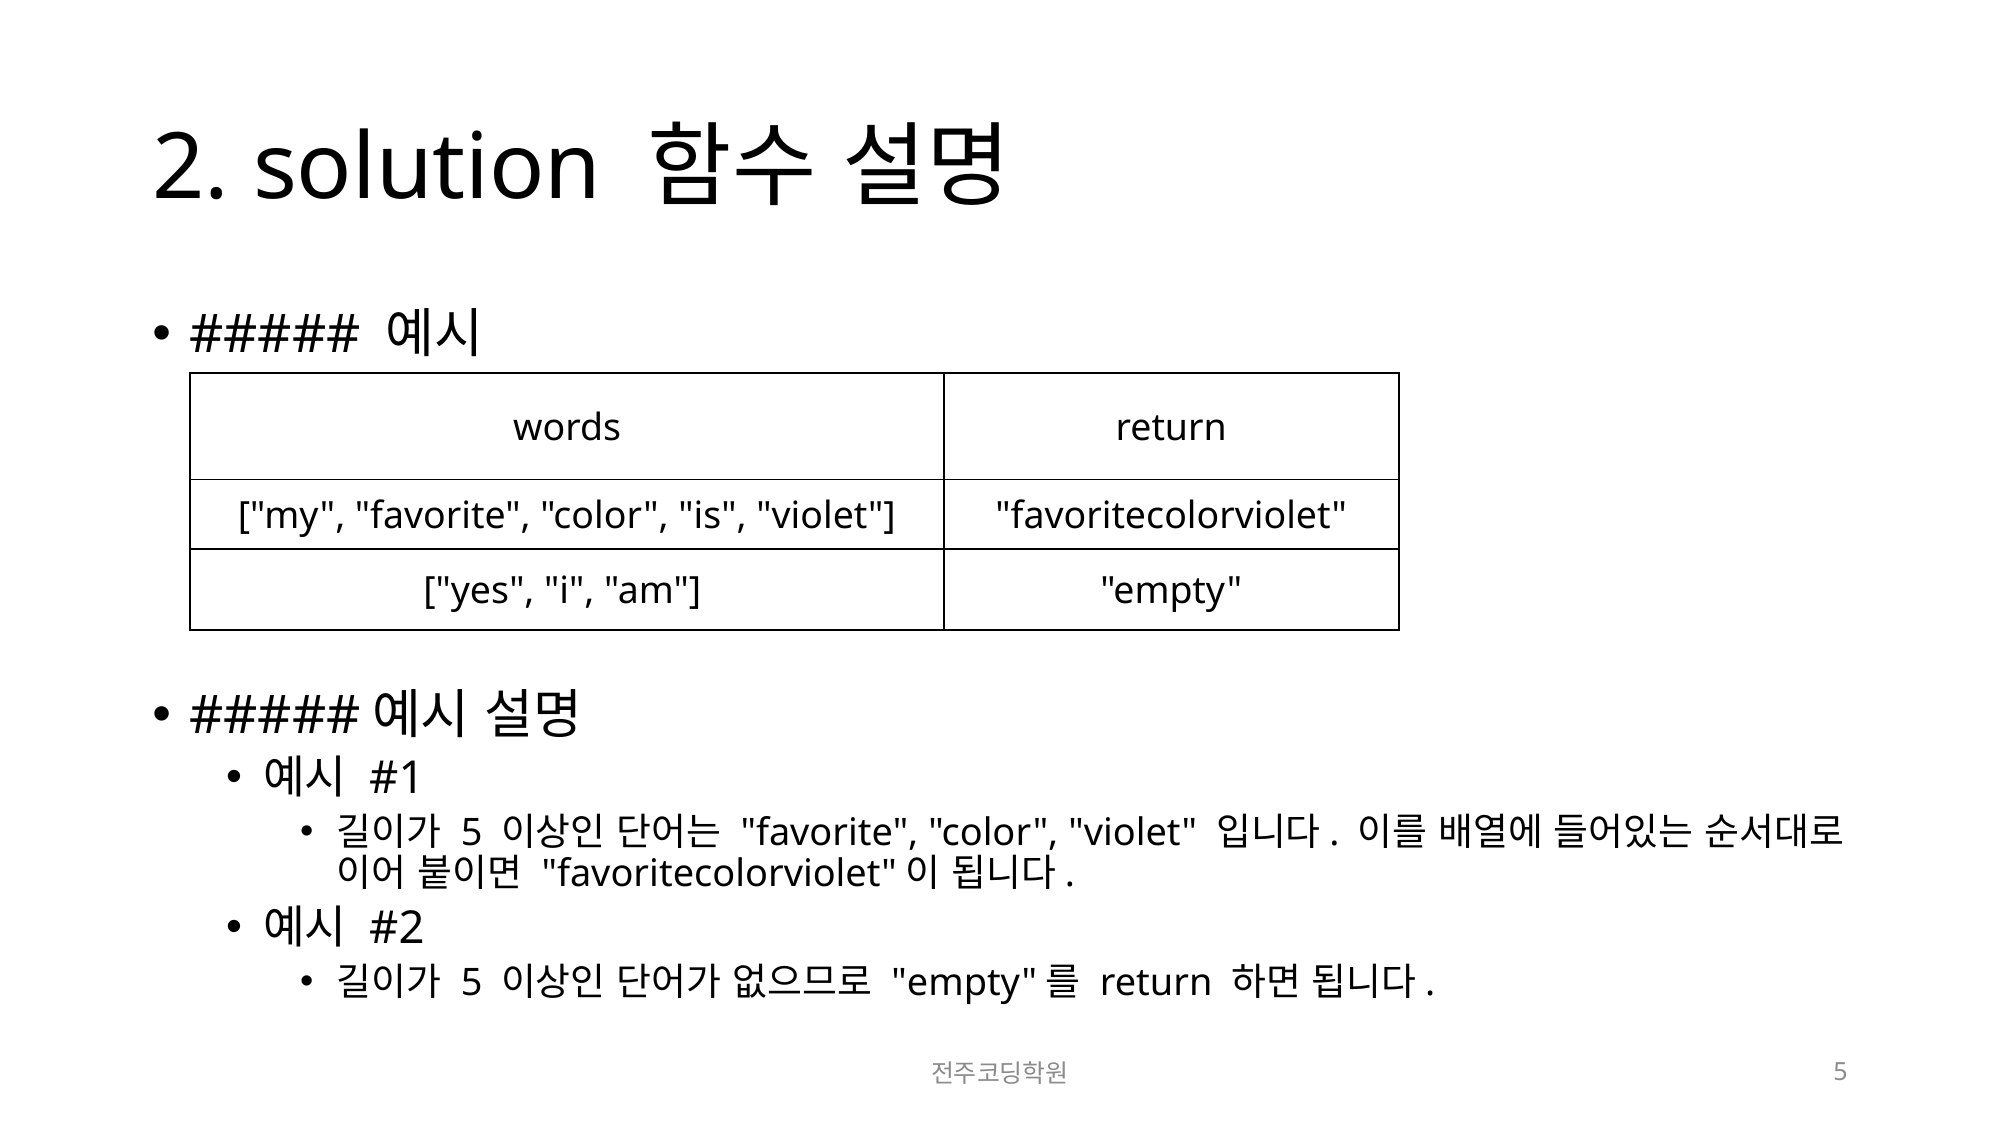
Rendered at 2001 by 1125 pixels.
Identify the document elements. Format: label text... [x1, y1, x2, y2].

footer 전주코딩학원 [662, 1042, 1338, 1103]
slide_number 5 [1412, 1042, 1863, 1103]
table_cell ["my", "favorite", "color", "is", "violet"] [191, 480, 943, 548]
table_cell "favoritecolorviolet" [945, 480, 1398, 548]
table_cell ["yes", "i", "am"] [191, 550, 943, 629]
table_header return [945, 374, 1398, 479]
table_cell "empty" [945, 550, 1398, 629]
list ##### 예시 #####예시 설명 예시 #1 길이가 5 이상인 단어는 "favorite", "color", "violet" 입니다. 이를 배열에 들어있는 순서대로 이어 붙이면 "favoritecolorviolet"이 됩니다. 예시 #2 길이가 5 이상인 단어가 없으므로 "empty"를 return 하면 됩니다. [137, 299, 1863, 1014]
table_header words [191, 374, 943, 479]
title 2. solution 함수 설명 [137, 59, 1863, 278]
